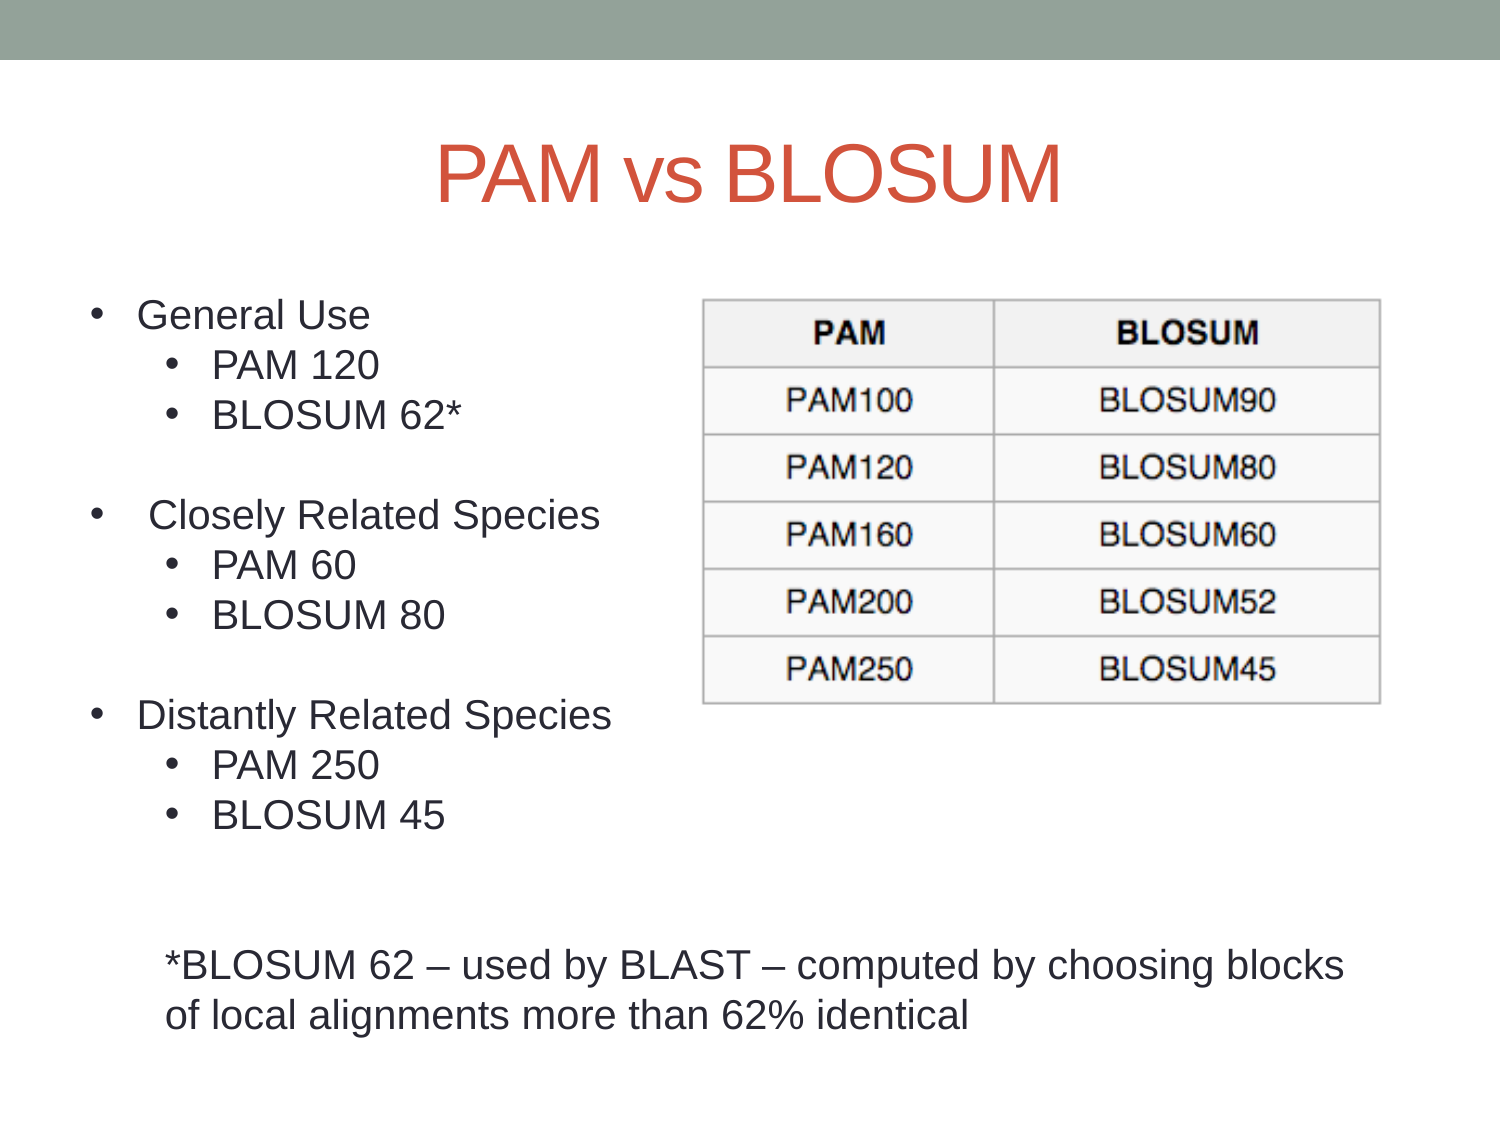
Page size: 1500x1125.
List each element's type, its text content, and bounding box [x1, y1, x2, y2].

picture [666, 280, 1426, 732]
text_box General Use PAM 120 BLOSUM 62* Closely Related Species PAM 60 BLOSUM 80 Distantly Related Species PAM 250 BLOSUM 45 *BLOSUM 62 – used by BLAST – computed by choosing blocks of local alignments more than 62% identical [75, 280, 1372, 1091]
title PAM vs BLOSUM [75, 87, 1425, 250]
